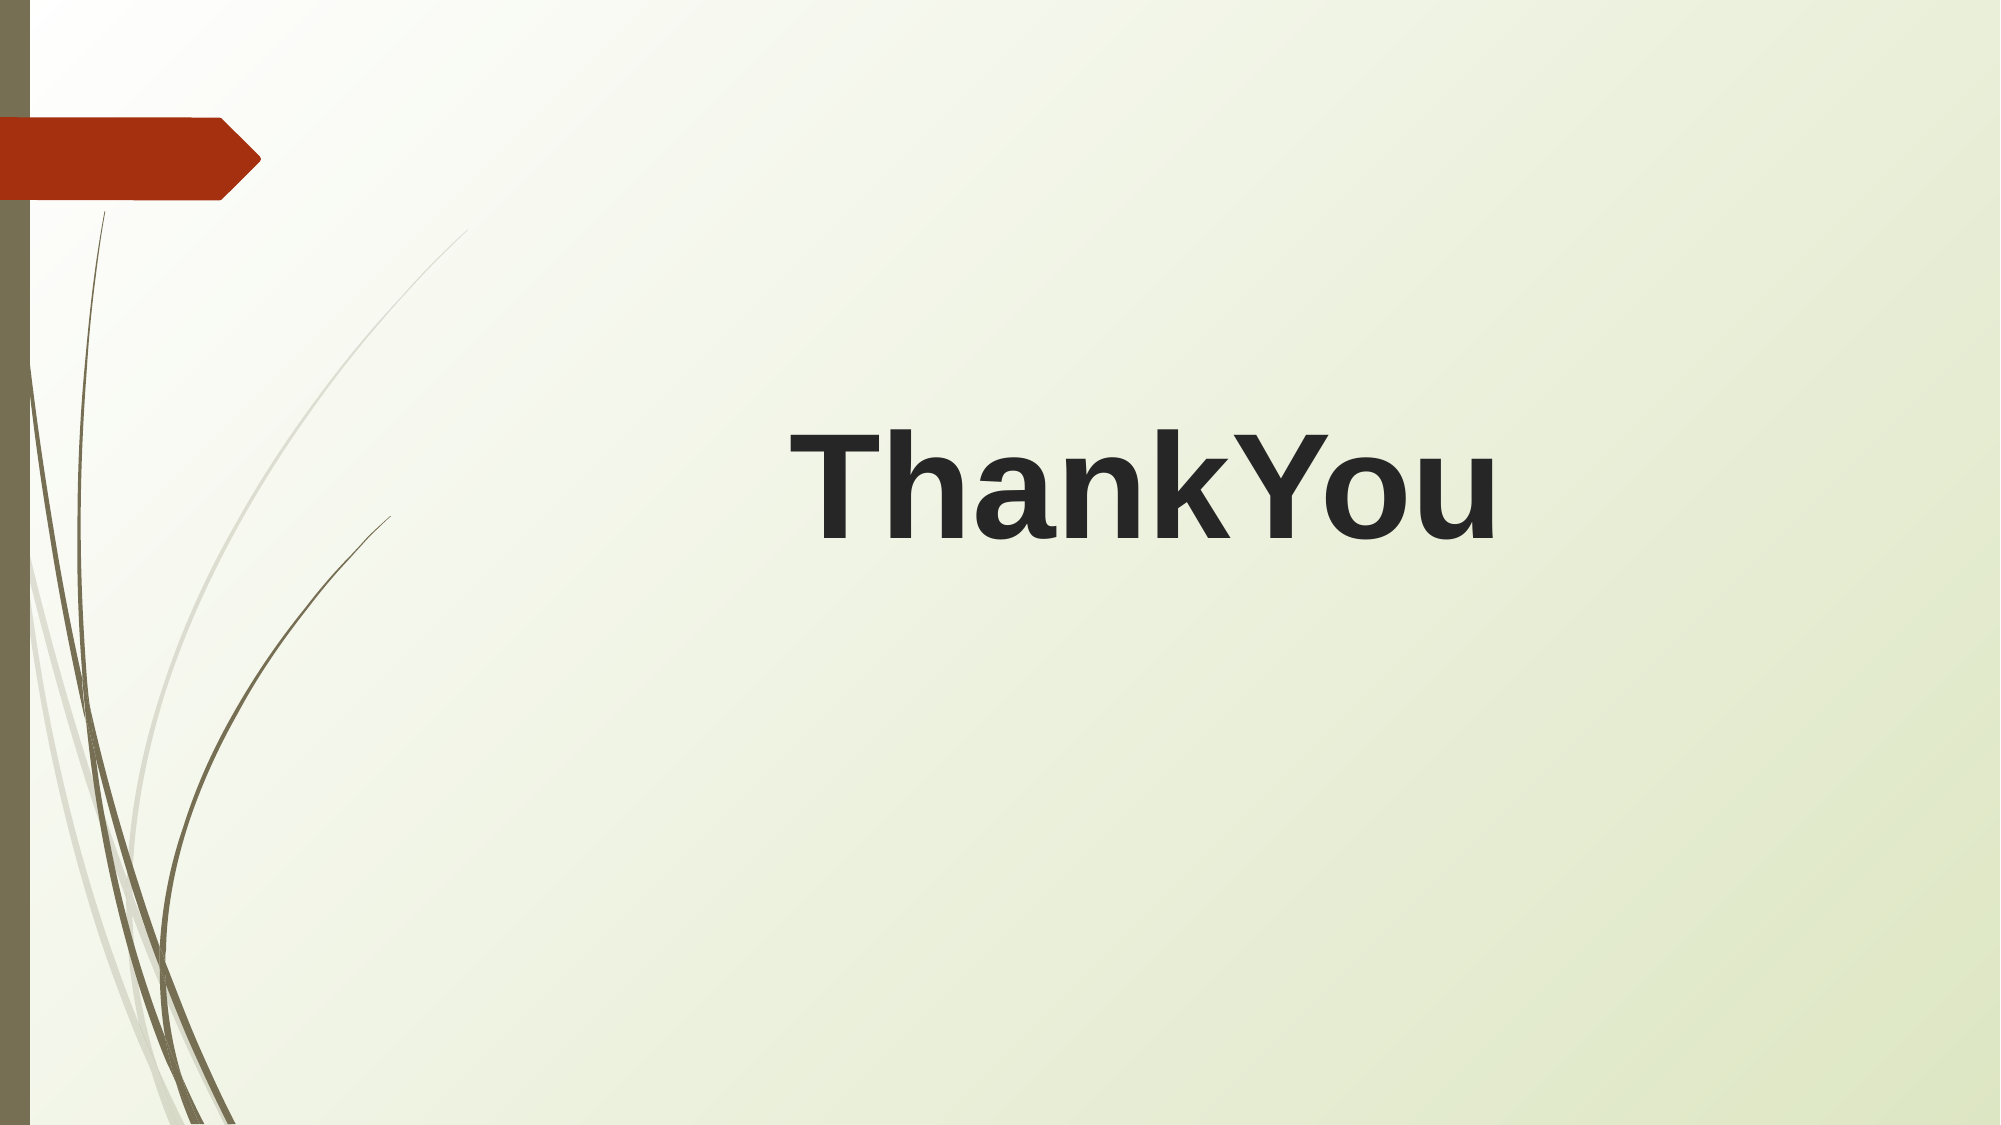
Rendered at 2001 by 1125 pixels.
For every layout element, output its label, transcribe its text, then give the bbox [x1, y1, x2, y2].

title ThankYou [774, 380, 1741, 667]
